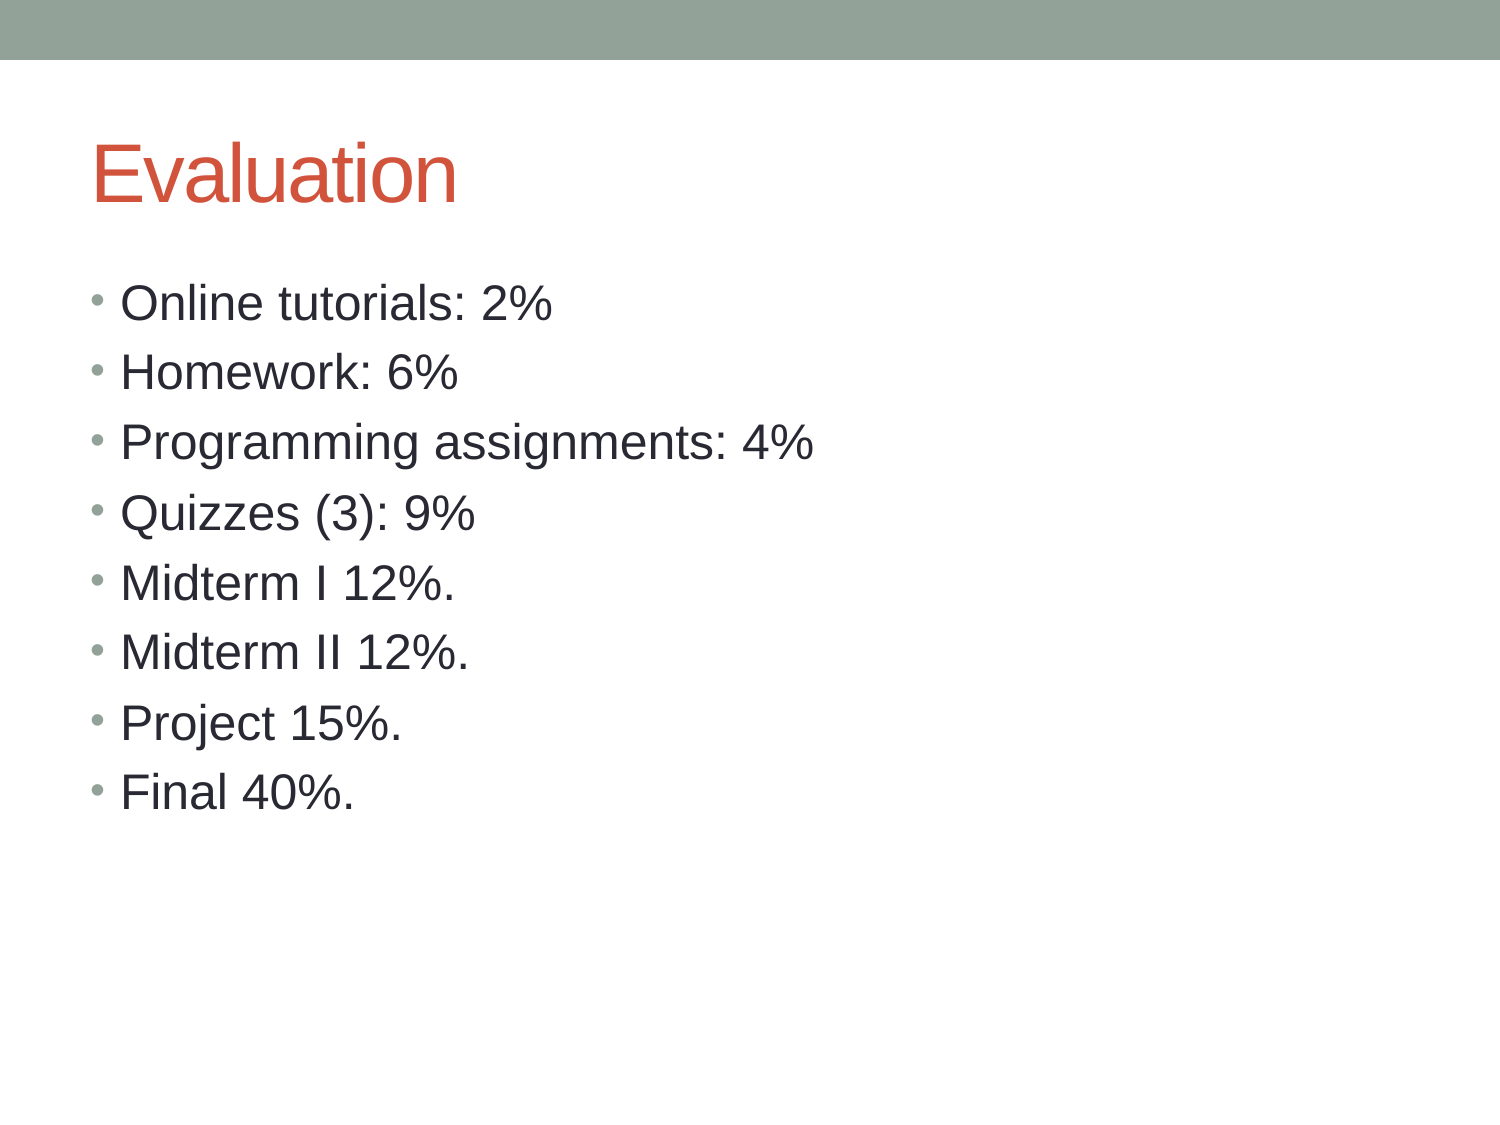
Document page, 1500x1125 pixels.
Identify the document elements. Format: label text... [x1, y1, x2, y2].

list Online tutorials: 2% Homework: 6% Programming assignments: 4% Quizzes (3): 9% Midterm I 12%. Midterm II 12%. Project 15%. Final 40%. [75, 262, 1425, 1063]
title Evaluation [75, 87, 1425, 250]
